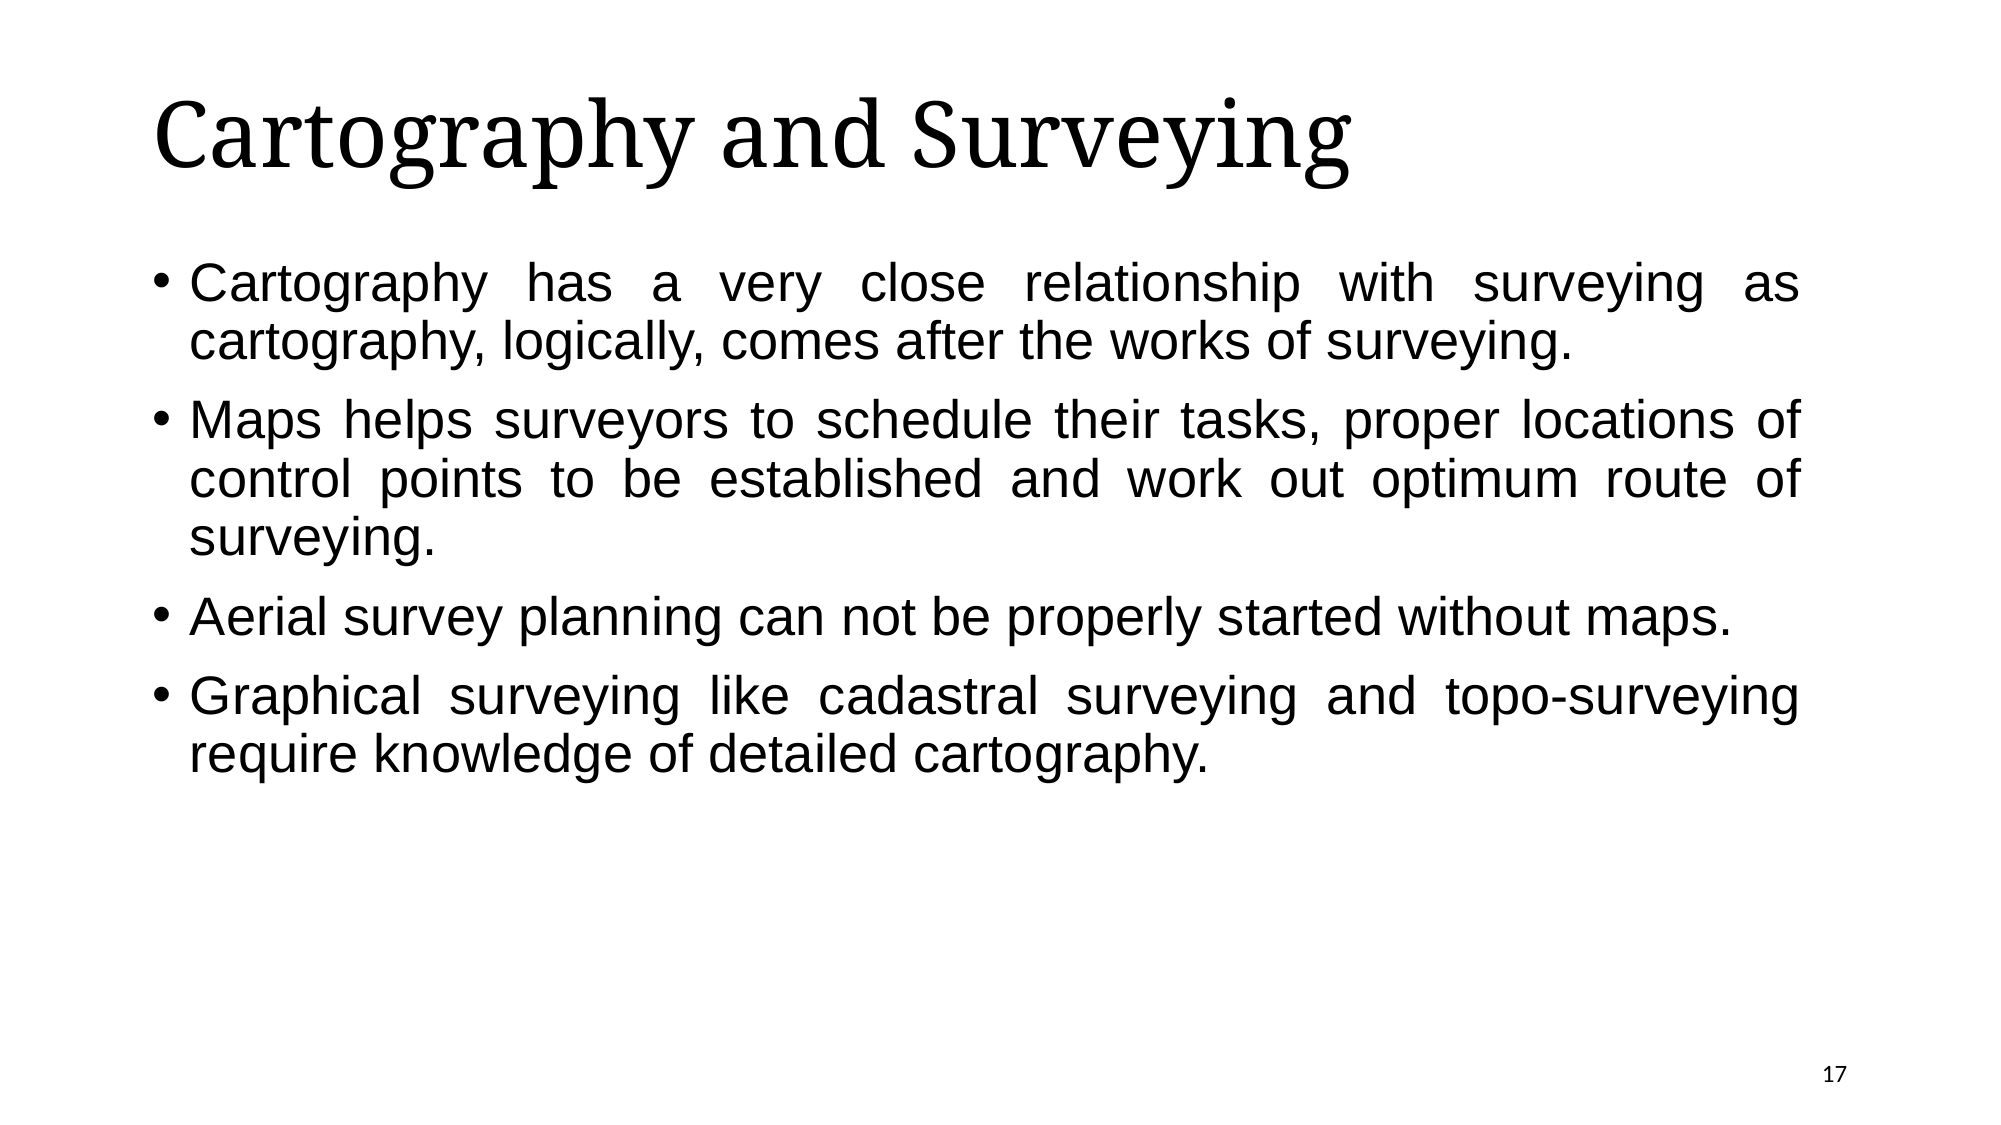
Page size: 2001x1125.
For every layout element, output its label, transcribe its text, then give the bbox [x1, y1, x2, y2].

list Cartography has a very close relationship with surveying as cartography, logically, comes after the works of surveying. Maps helps surveyors to schedule their tasks, proper locations of control points to be established and work out optimum route of surveying. Aerial survey planning can not be properly started without maps. Graphical surveying like cadastral surveying and topo-surveying require knowledge of detailed cartography. [137, 246, 1819, 1006]
slide_number 17 [1412, 1042, 1863, 1103]
title Cartography and Surveying [137, 29, 1863, 247]
